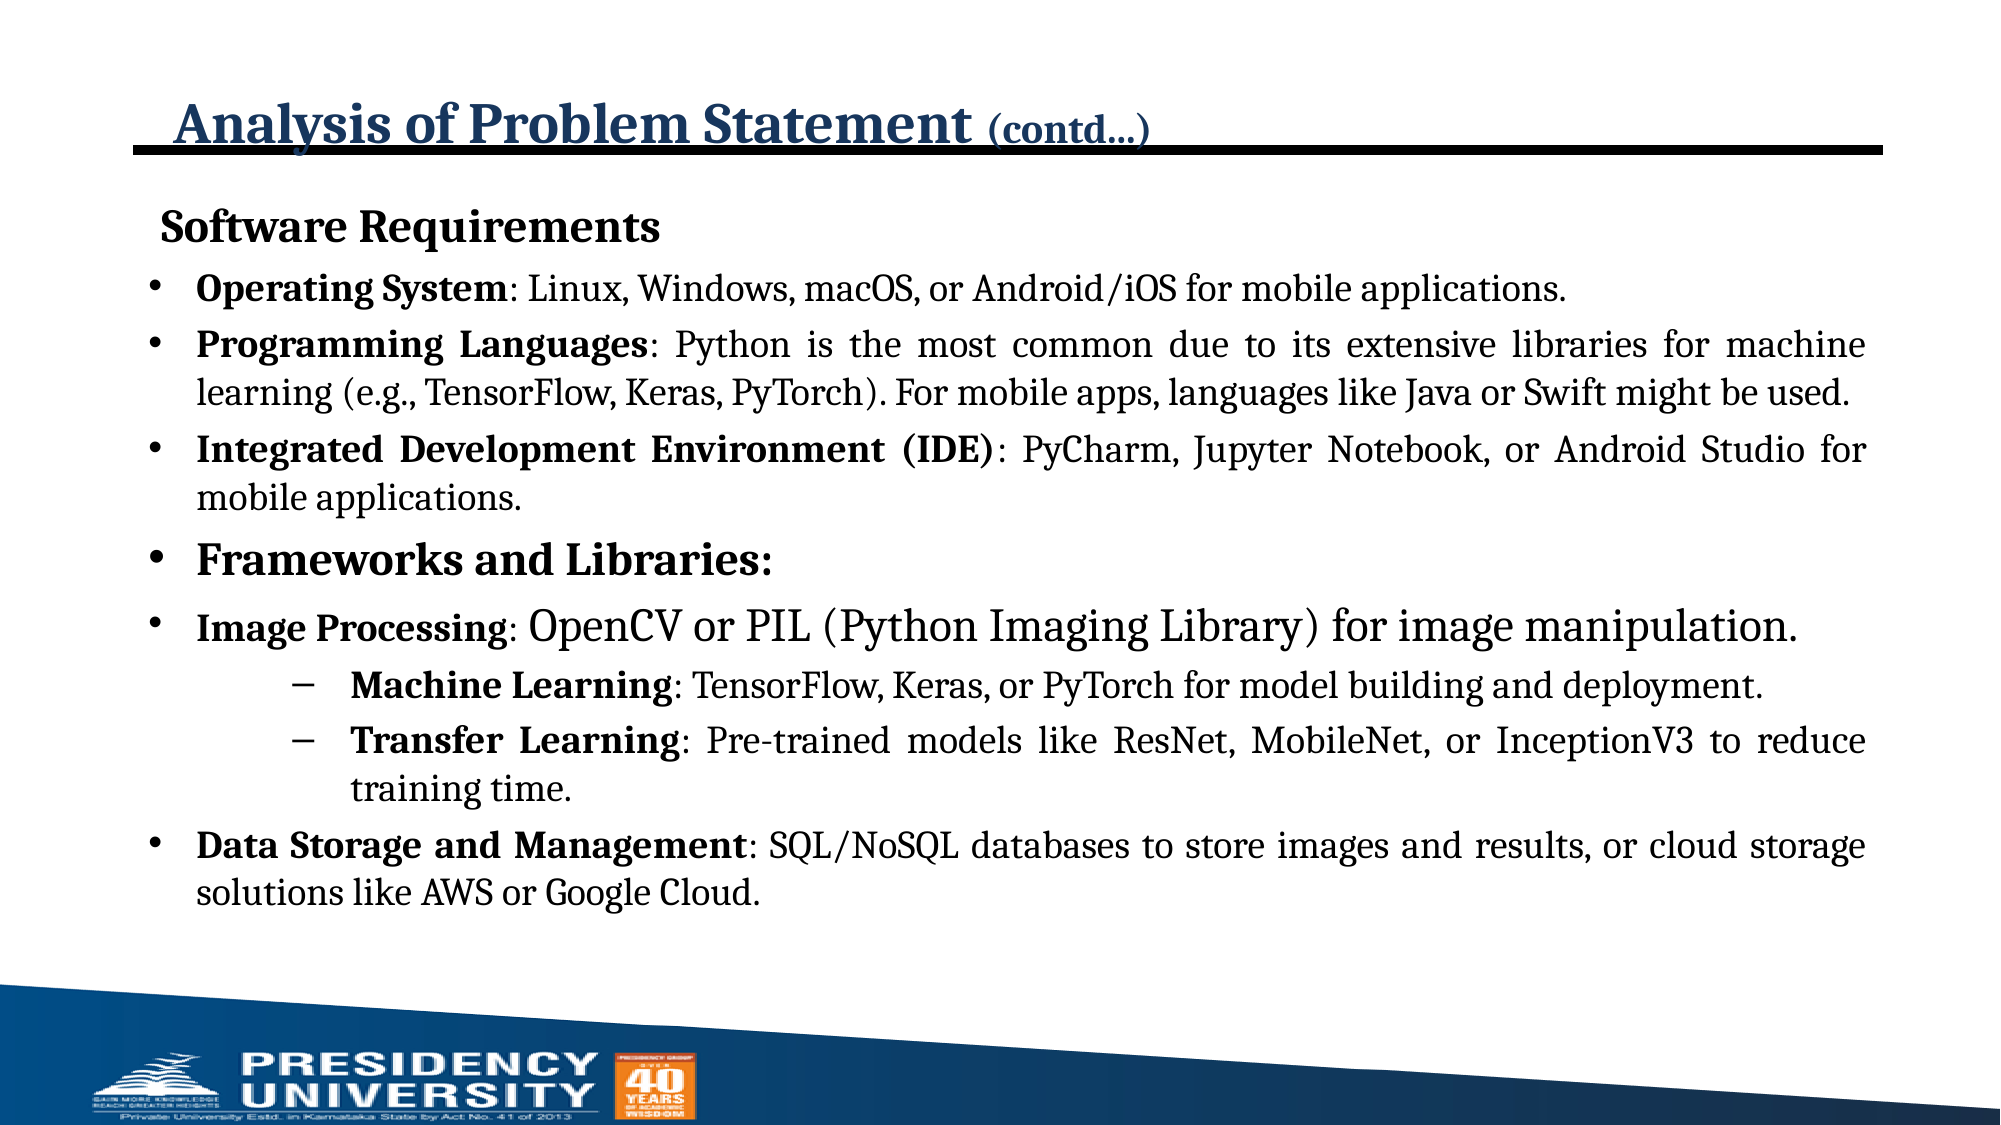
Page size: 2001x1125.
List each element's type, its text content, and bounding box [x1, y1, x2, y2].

list Software Requirements Operating System: Linux, Windows, macOS, or Android/iOS for mobile applications. Programming Languages: Python is the most common due to its extensive libraries for machine learning (e.g., TensorFlow, Keras, PyTorch). For mobile apps, languages like Java or Swift might be used. Integrated Development Environment (IDE): PyCharm, Jupyter Notebook, or Android Studio for mobile applications. Frameworks and Libraries: Image Processing: OpenCV or PIL (Python Imaging Library) for image manipulation. Machine Learning: TensorFlow, Keras, or PyTorch for model building and deployment. Transfer Learning: Pre-trained models like ResNet, MobileNet, or InceptionV3 to reduce training time. Data Storage and Management: SQL/NoSQL databases to store images and results, or cloud storage solutions like AWS or Google Cloud. [133, 187, 1884, 1000]
picture [0, 982, 2000, 1125]
title Analysis of Problem Statement (contd...) [133, 45, 1884, 125]
